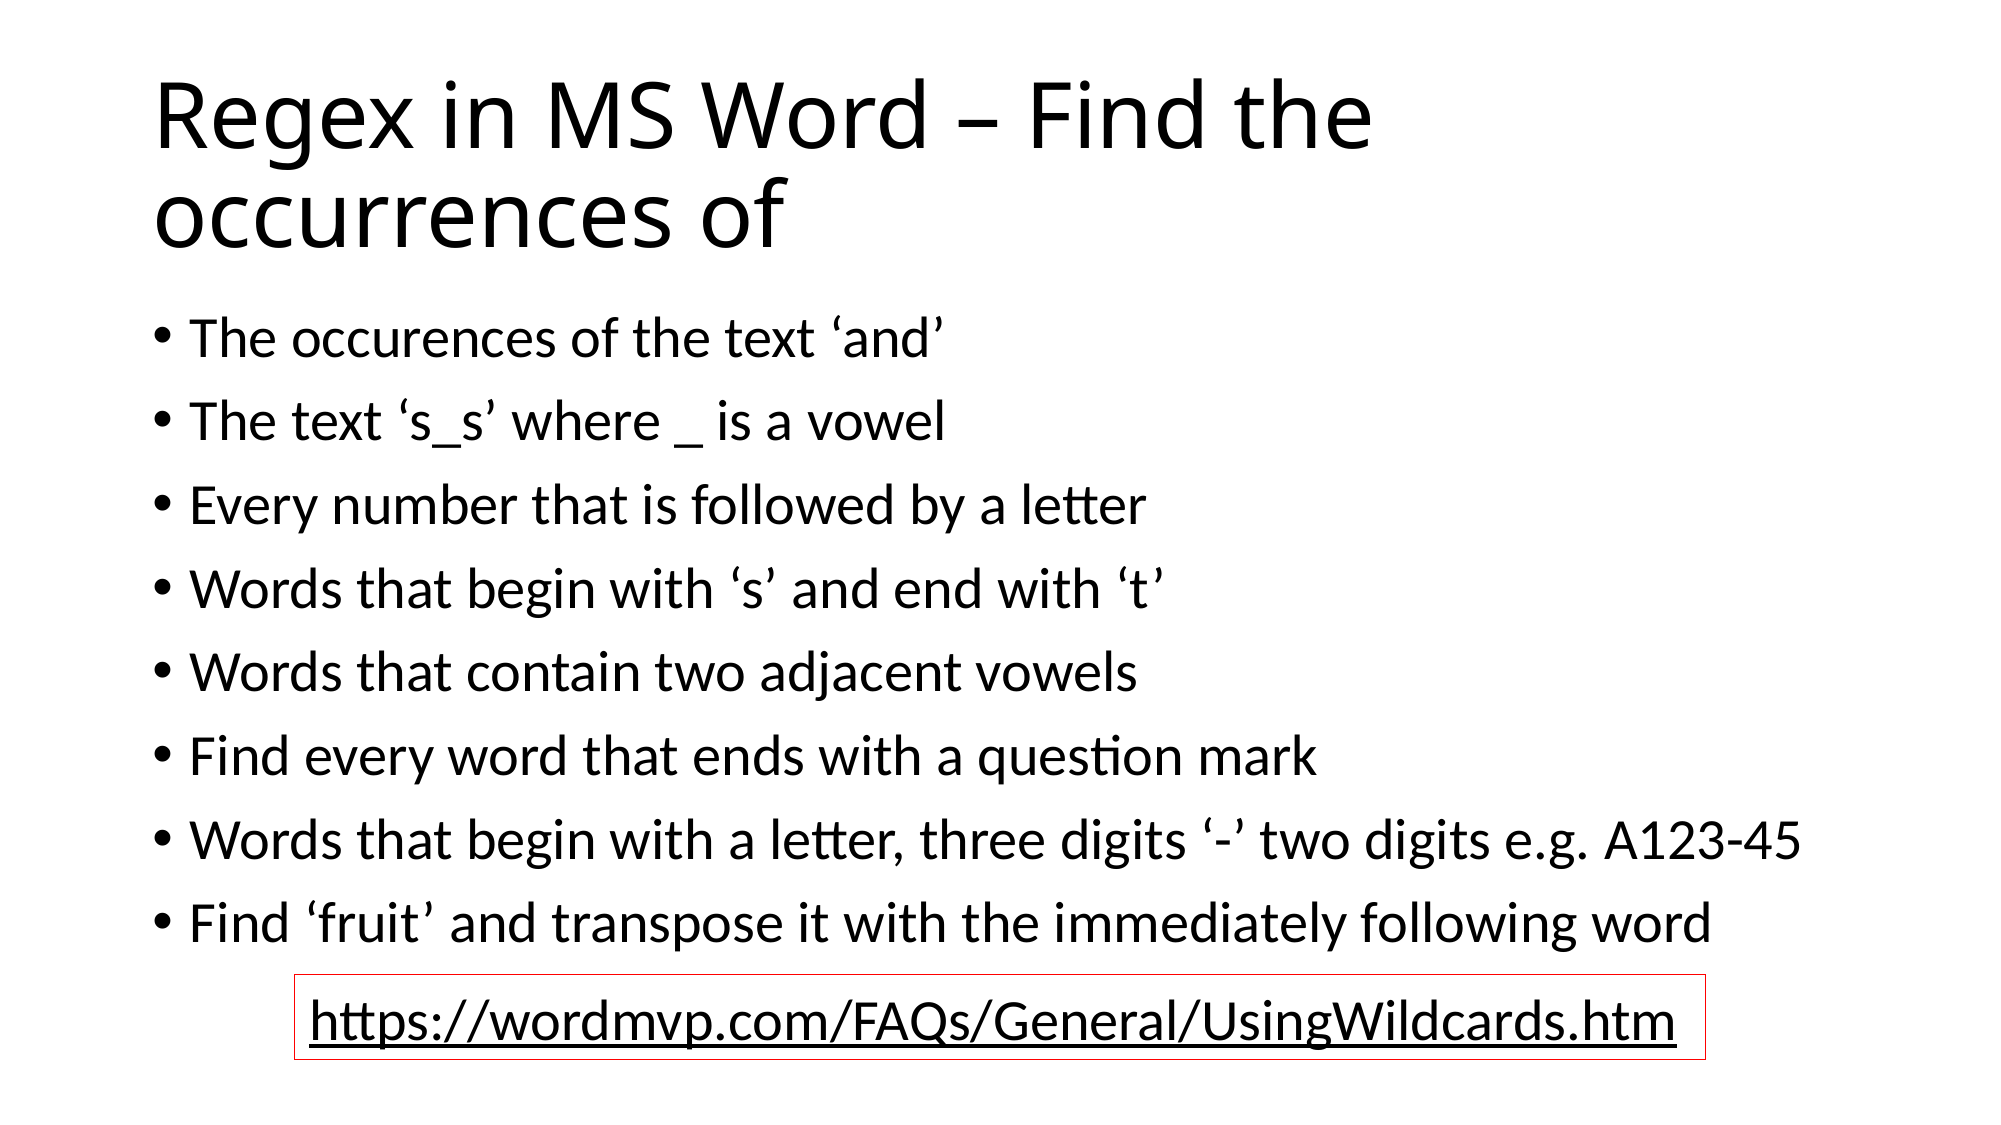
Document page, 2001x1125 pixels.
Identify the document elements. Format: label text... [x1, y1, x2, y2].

text_box https://wordmvp.com/FAQs/General/UsingWildcards.htm [294, 974, 1706, 1060]
title Regex in MS Word – Find the occurrences of [137, 59, 1863, 278]
list The occurences of the text ‘and’ The text ‘s_s’ where _ is a vowel Every number that is followed by a letter Words that begin with ‘s’ and end with ‘t’ Words that contain two adjacent vowels Find every word that ends with a question mark Words that begin with a letter, three digits ‘-’ two digits e.g. A123-45 Find ‘fruit’ and transpose it with the immediately following word [137, 299, 1863, 1014]
